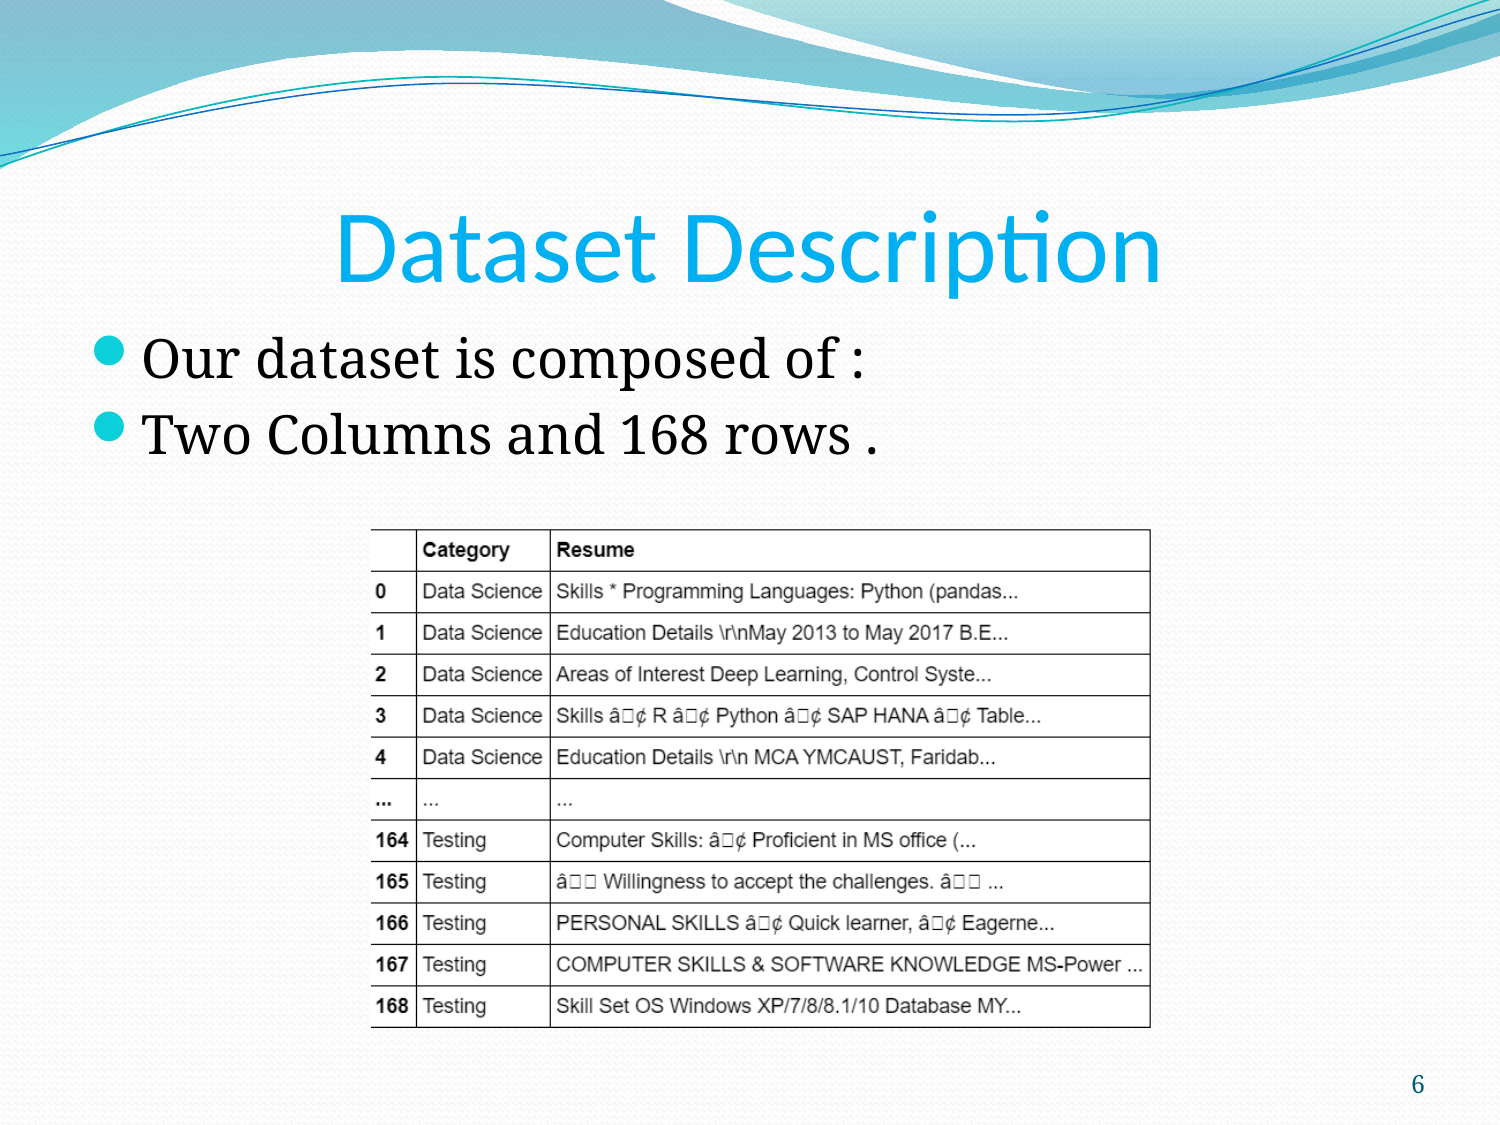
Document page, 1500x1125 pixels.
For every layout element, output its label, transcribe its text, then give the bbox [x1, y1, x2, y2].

picture [371, 526, 1152, 1029]
list Our dataset is composed of : Two Columns and 168 rows . [75, 317, 1425, 1038]
slide_number 6 [1299, 1042, 1425, 1103]
title Dataset Description [75, 115, 1425, 303]
